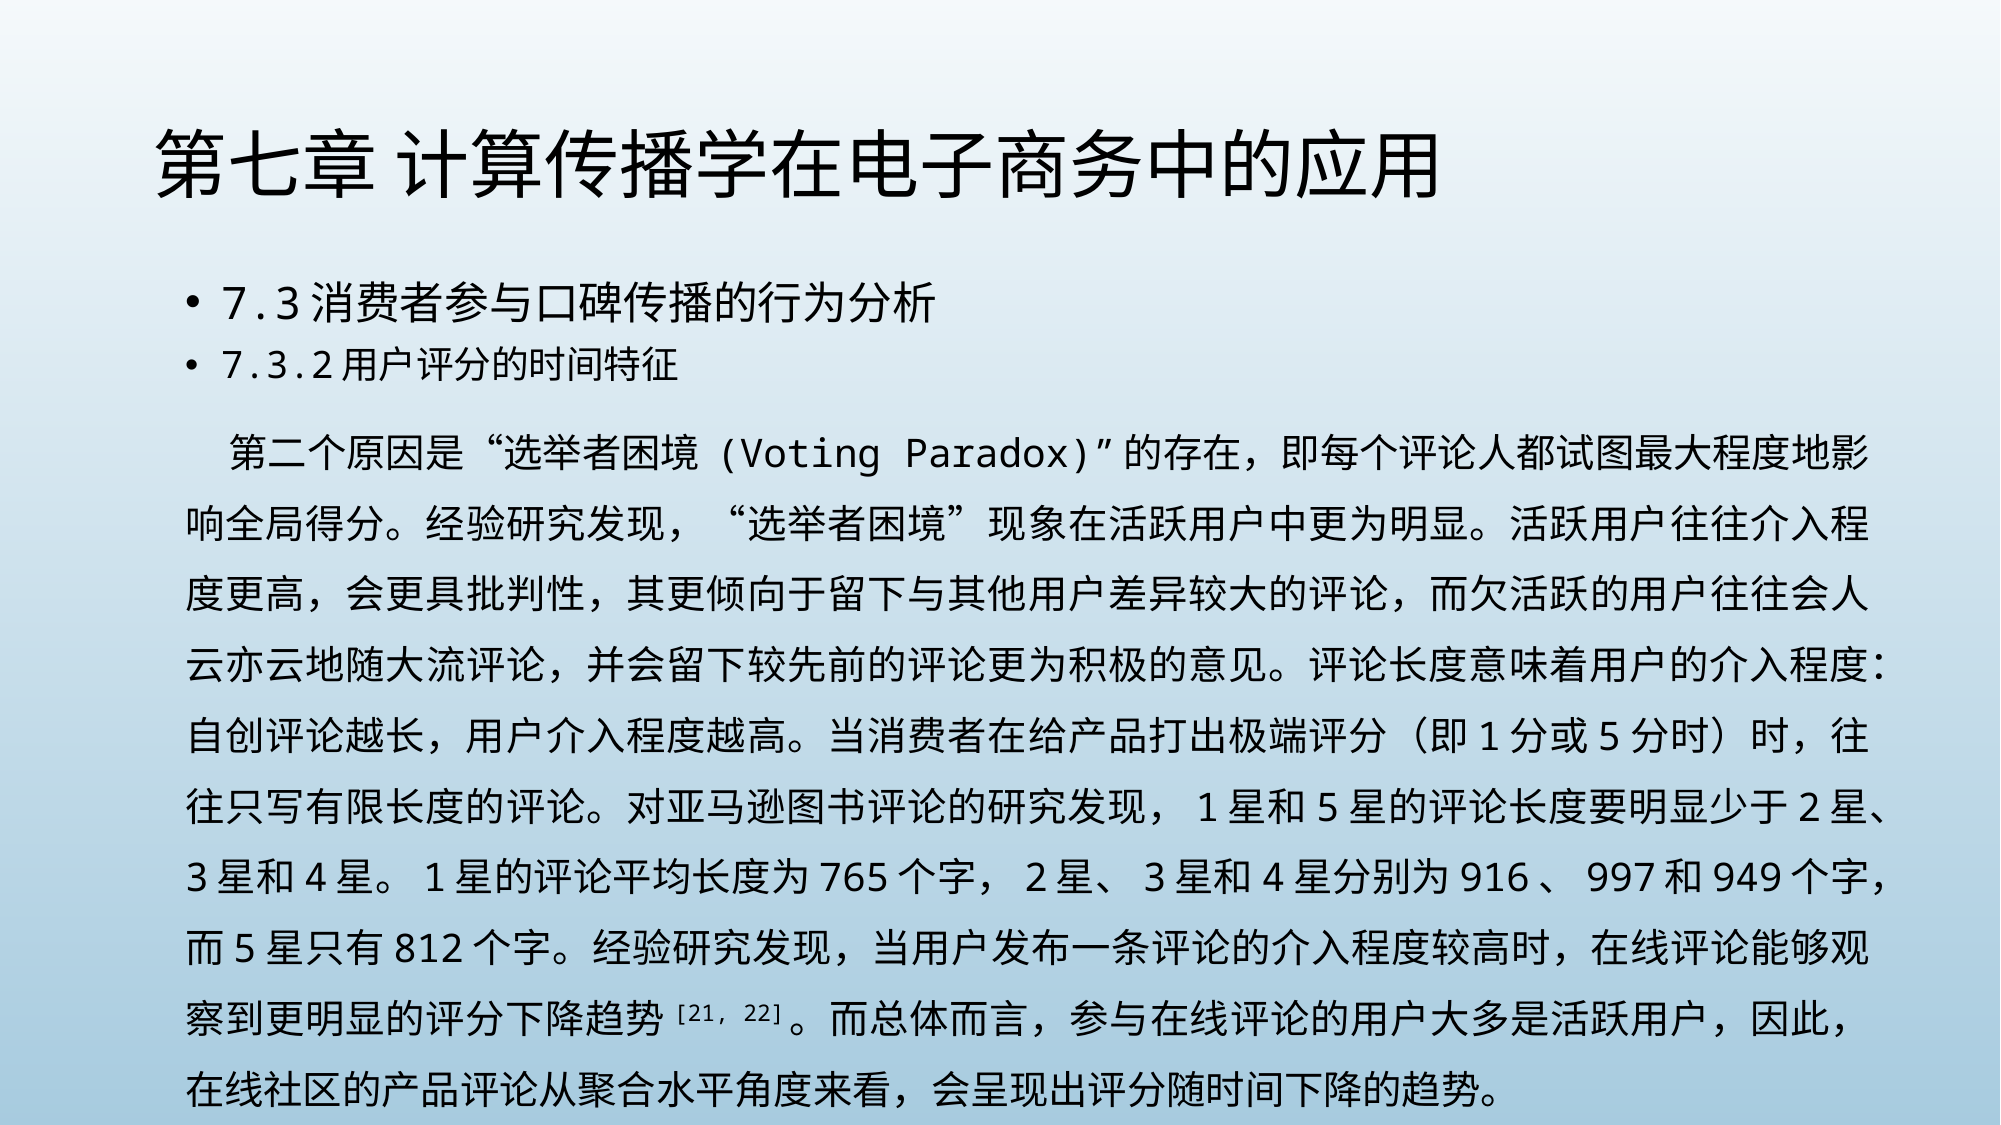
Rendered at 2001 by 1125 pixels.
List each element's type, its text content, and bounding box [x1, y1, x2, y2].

title 第七章 计算传播学在电子商务中的应用 [137, 59, 1863, 278]
list 7.3消费者参与口碑传播的行为分析 7.3.2用户评分的时间特征 第二个原因是“选举者困境 (Voting Paradox)”的存在，即每个评论人都试图最大程度地影响全局得分。经验研究发现，“选举者困境”现象在活跃用户中更为明显。活跃用户往往介入程度更高，会更具批判性，其更倾向于留下与其他用户差异较大的评论，而欠活跃的用户往往会人云亦云地随大流评论，并会留下较先前的评论更为积极的意见。评论长度意味着用户的介入程度：自创评论越长，用户介入程度越高。当消费者在给产品打出极端评分（即1分或5分时）时，往往只写有限长度的评论。对亚马逊图书评论的研究发现，1星和5星的评论长度要明显少于2星、3星和4星。1星的评论平均长度为765个字，2星、3星和4星分别为916、997和949个字，而5星只有812个字。经验研究发现，当用户发布一条评论的介入程度较高时，在线评论能够观察到更明显的评分下降趋势[21, 22]。而总体而言，参与在线评论的用户大多是活跃用户，因此，在线社区的产品评论从聚合水平角度来看，会呈现出评分随时间下降的趋势。 [170, 240, 1885, 1125]
